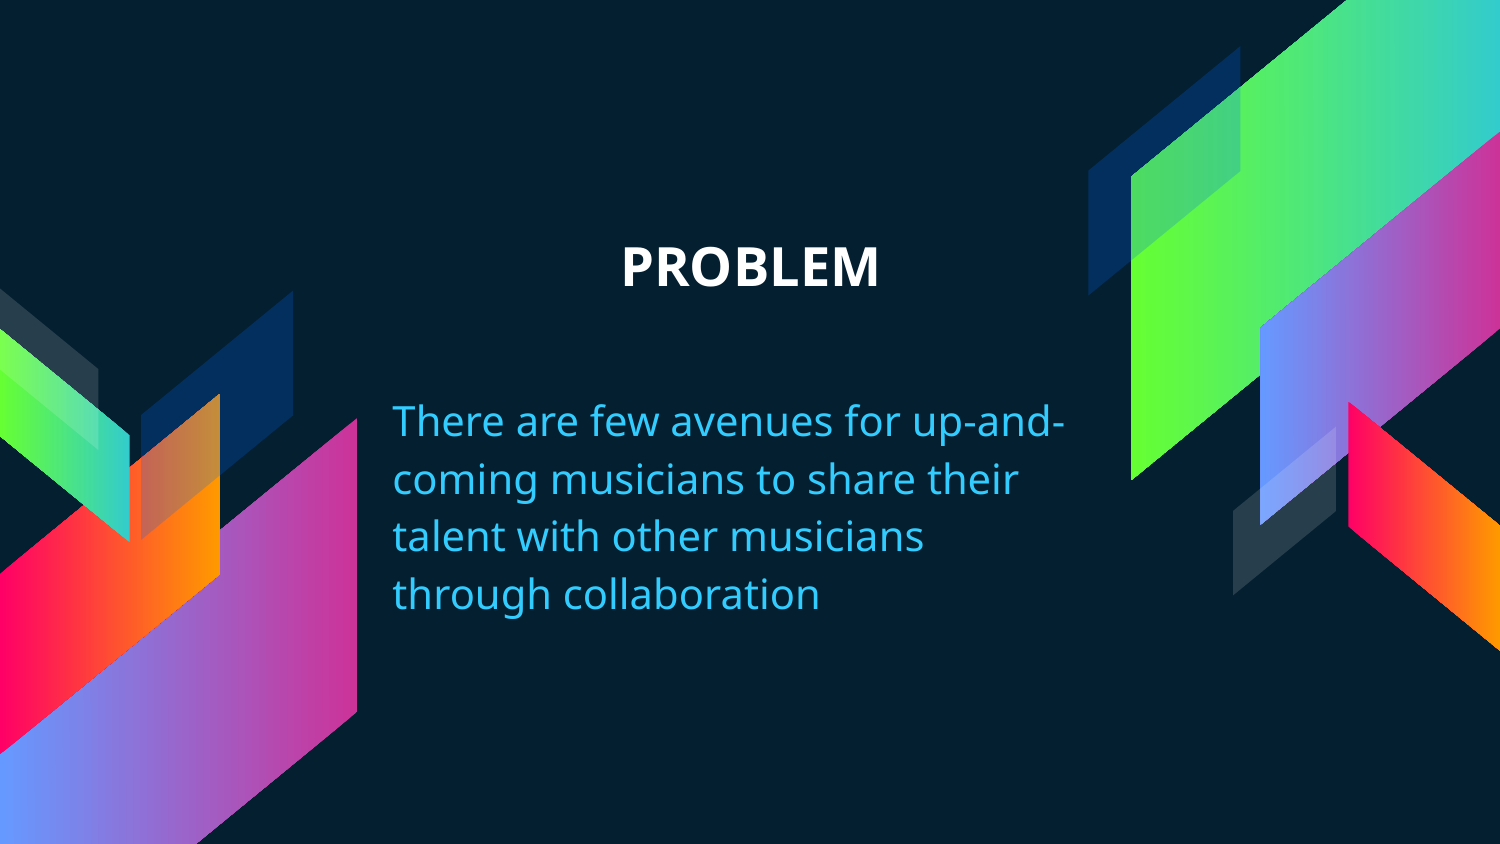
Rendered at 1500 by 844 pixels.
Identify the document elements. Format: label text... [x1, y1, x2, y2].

subtitle There are few avenues for up-and-coming musicians to share their talent with other musicians through collaboration [377, 372, 1083, 502]
title PROBLEM [377, 121, 1125, 313]
